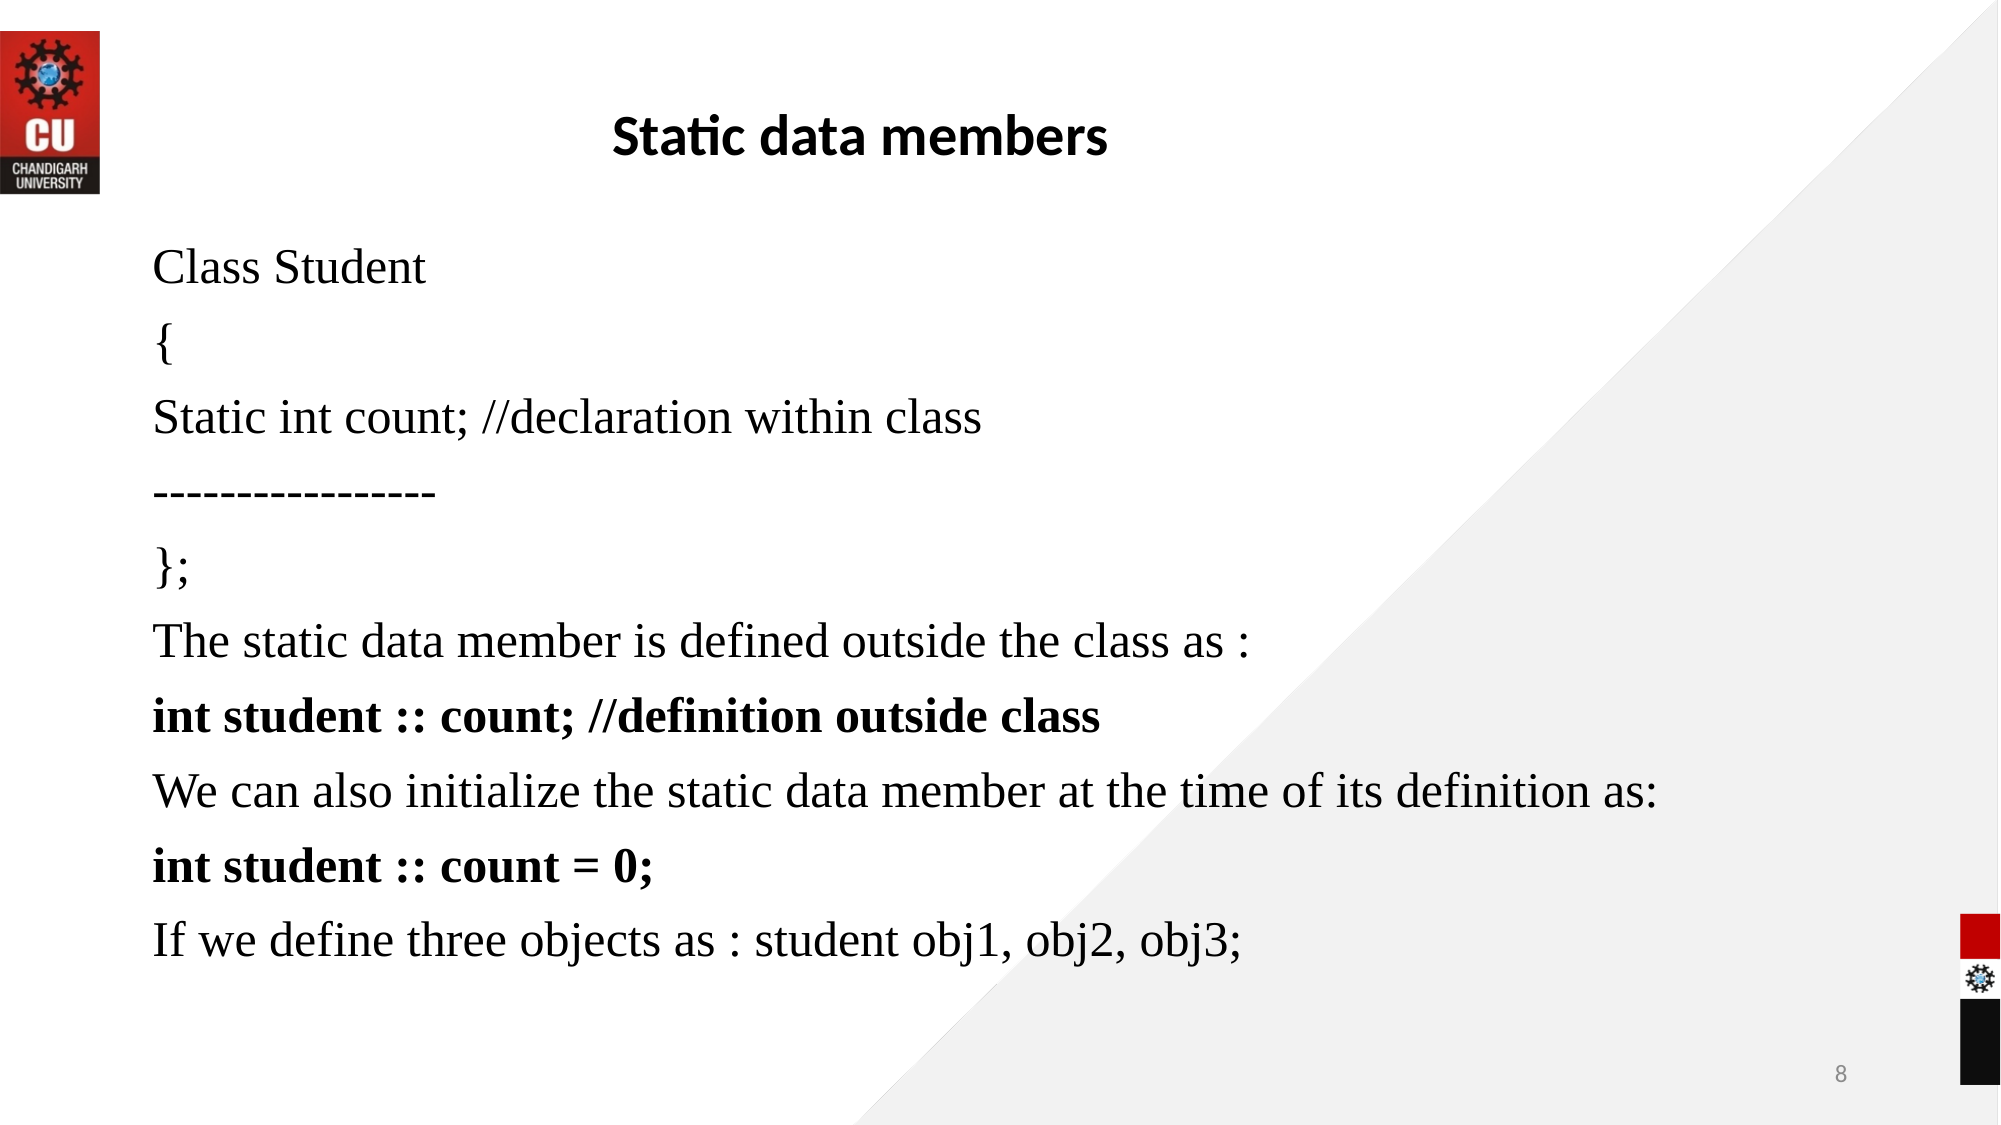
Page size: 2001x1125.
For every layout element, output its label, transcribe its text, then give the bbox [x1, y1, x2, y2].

text_box Class Student { Static int count; //declaration within class ----------------- }; The static data member is defined outside the class as : int student :: count; //definition outside class We can also initialize the static data member at the time of its definition as: int student :: count = 0; If we define three objects as : student obj1, obj2, obj3; [137, 232, 1863, 1014]
text_box Static data members [178, 90, 1543, 245]
picture [0, 0, 2001, 1125]
slide_number 8 [1412, 1042, 1863, 1103]
